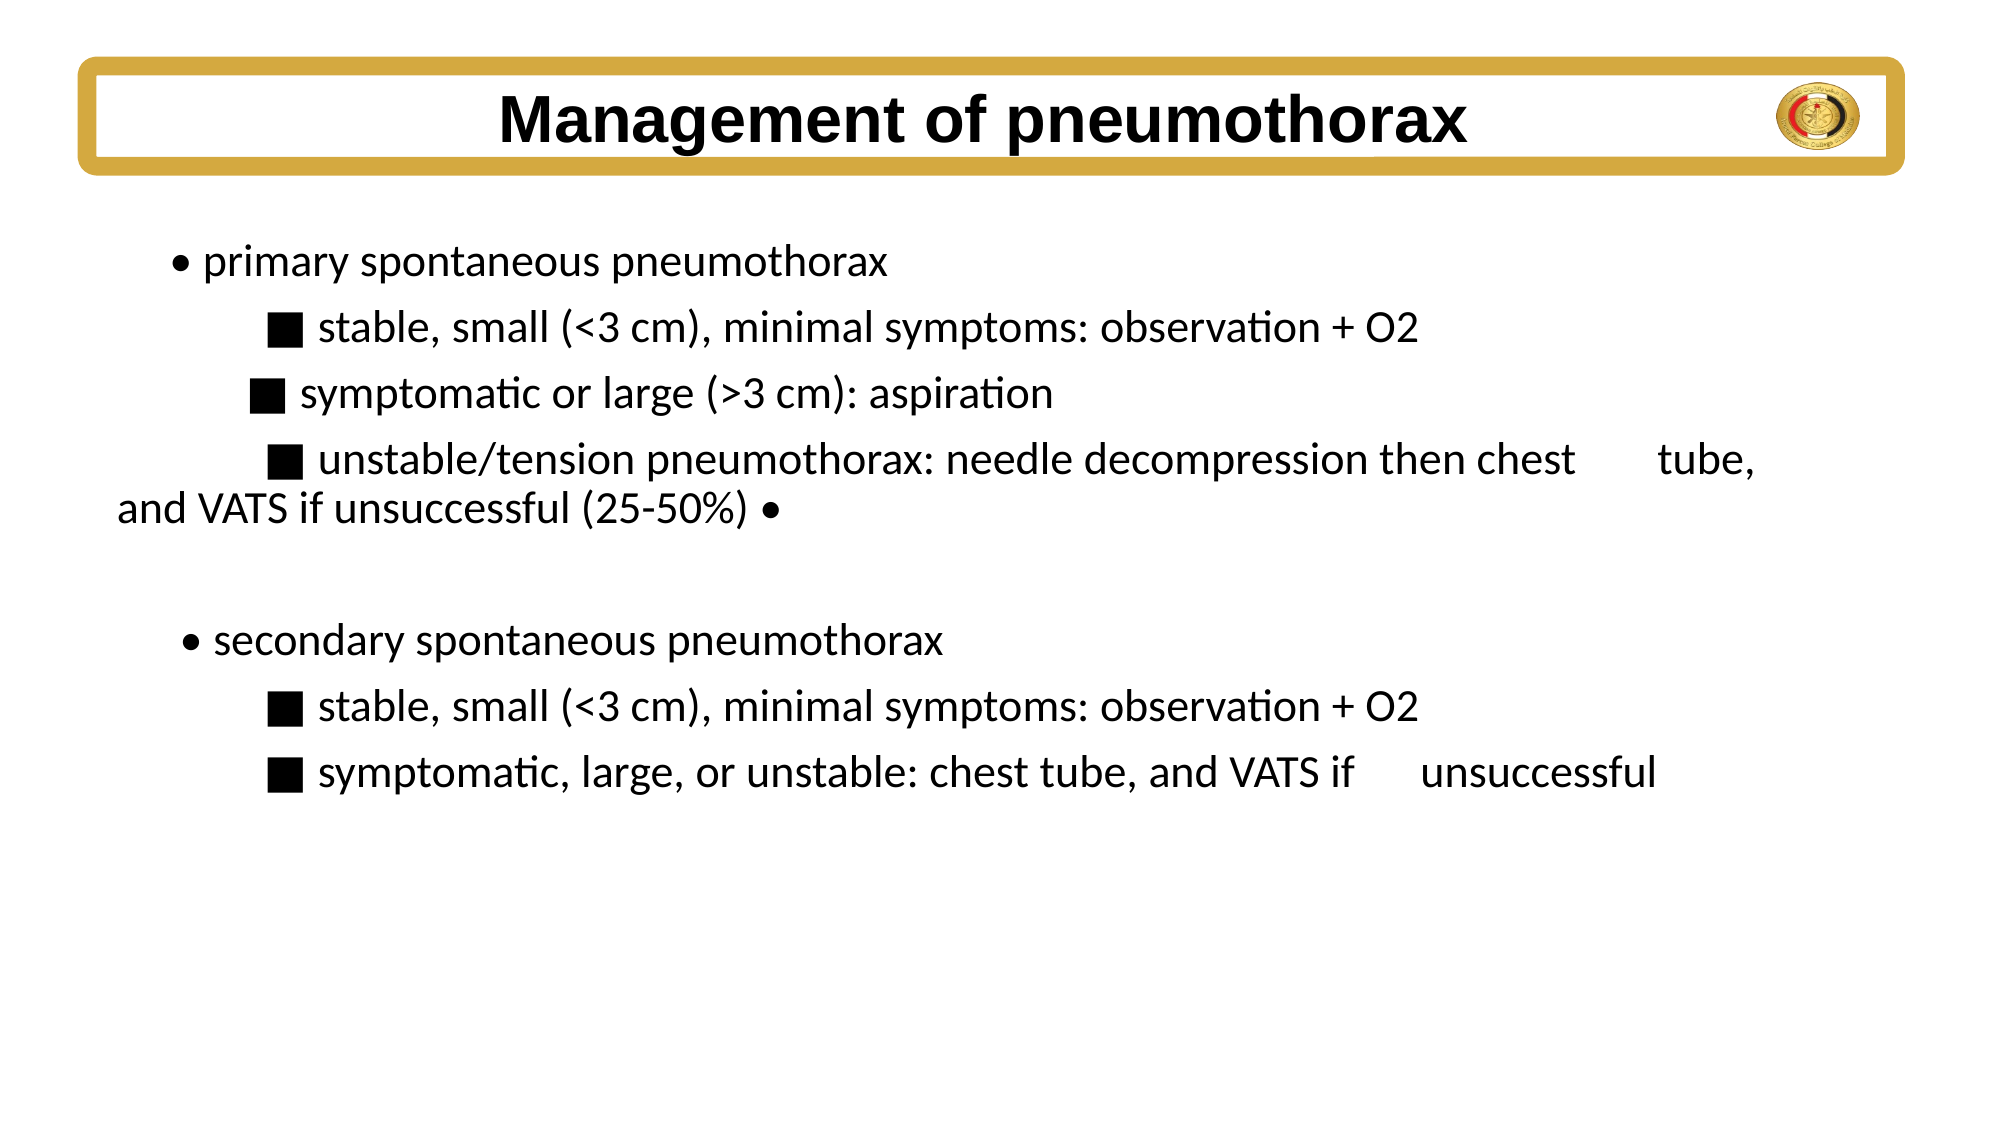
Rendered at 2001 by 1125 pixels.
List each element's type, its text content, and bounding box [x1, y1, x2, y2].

list • primary spontaneous pneumothorax ■ stable, small (<3 cm), minimal symptoms: observation + O2 ■ symptomatic or large (>3 cm): aspiration ■ unstable/tension pneumothorax: needle decompression then chest tube, and VATS if unsuccessful (25-50%) • • secondary spontaneous pneumothorax ■ stable, small (<3 cm), minimal symptoms: observation + O2 ■ symptomatic, large, or unstable: chest tube, and VATS if unsuccessful [101, 167, 1827, 812]
text_box Management of pneumothorax [86, 65, 1896, 167]
picture [1775, 81, 1860, 151]
